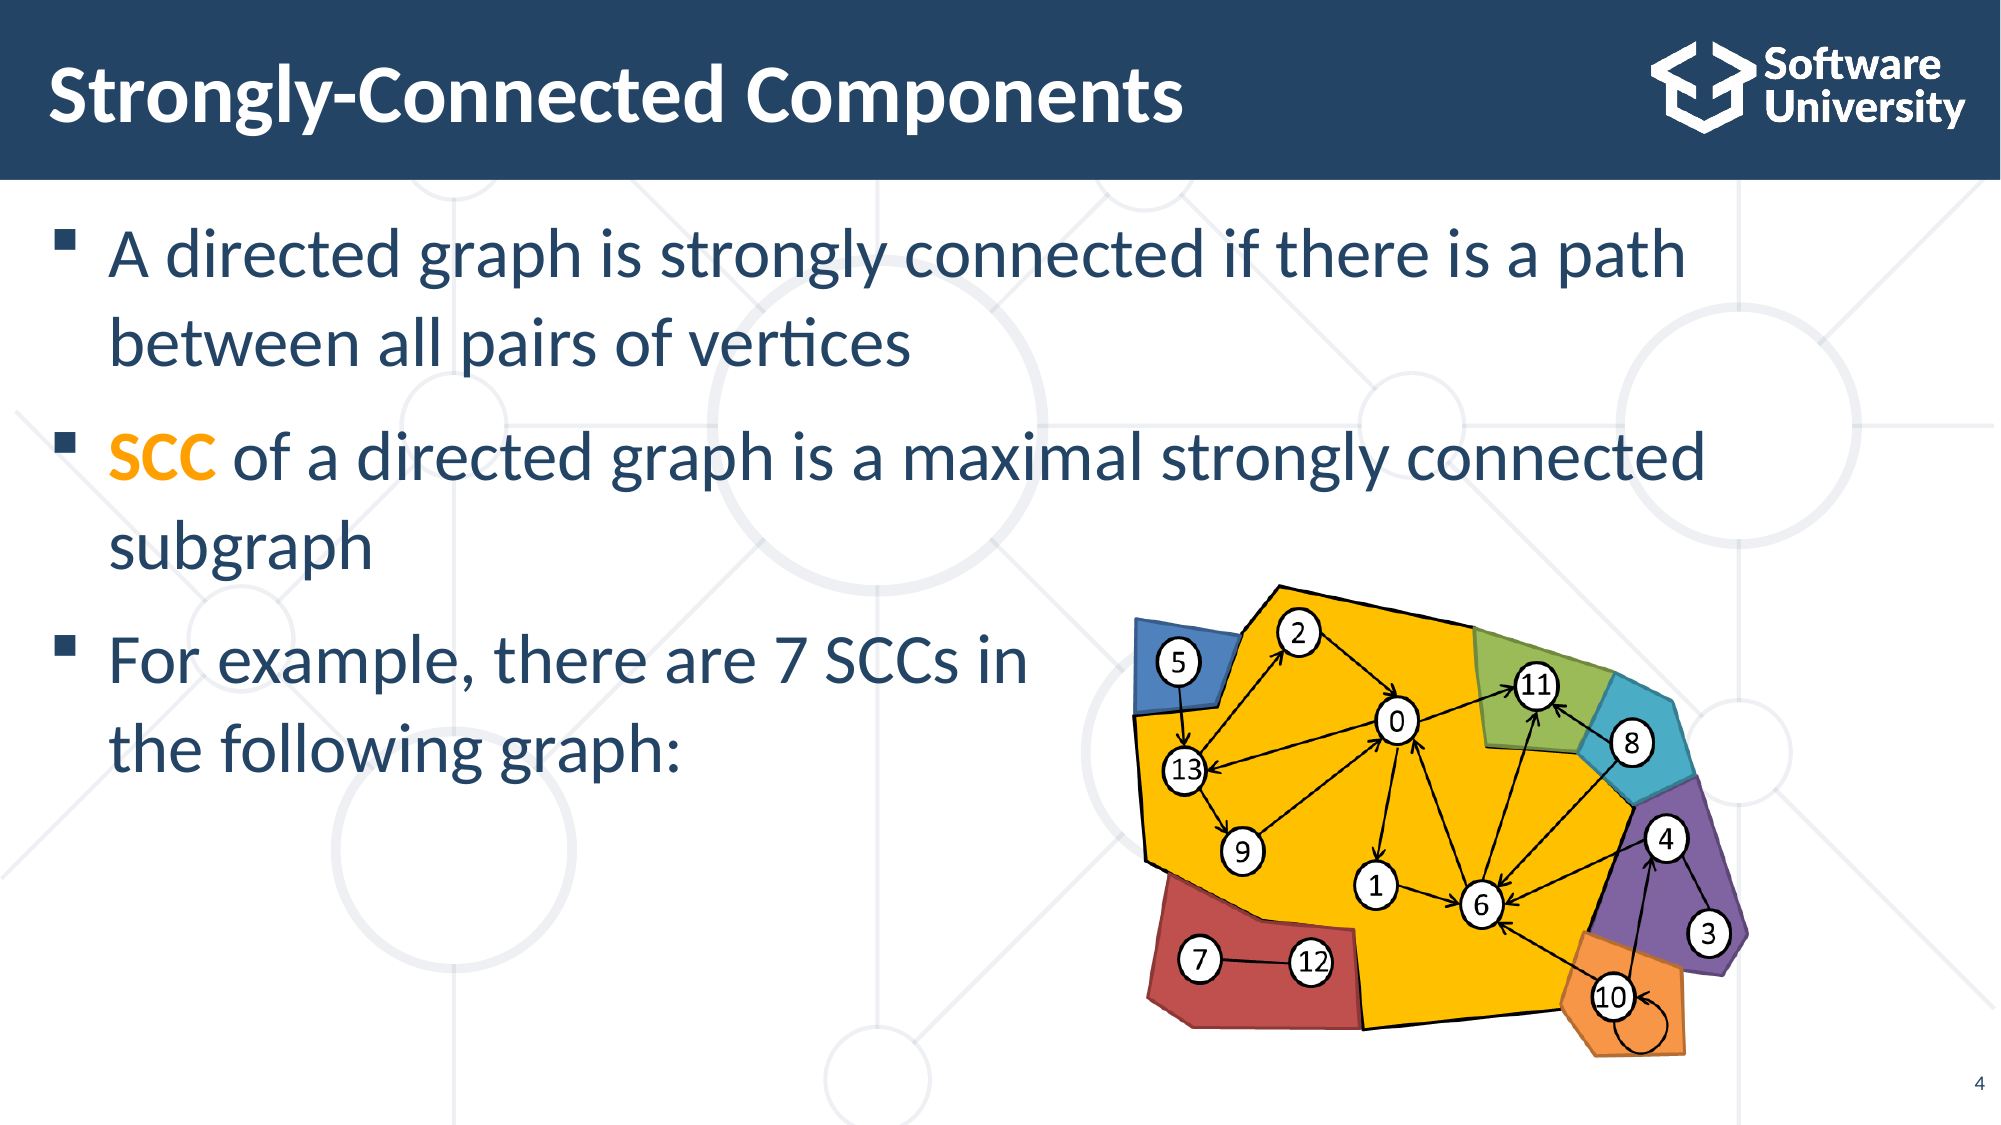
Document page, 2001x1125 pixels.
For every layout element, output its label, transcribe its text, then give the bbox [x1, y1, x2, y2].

title Strongly-Connected Components [31, 16, 1625, 162]
list A directed graph is strongly connected if there is a path between all pairs of vertices SCC of a directed graph is a maximal strongly connected subgraph For example, there are 7 SCCs in the following graph: [31, 196, 1970, 1104]
picture [1132, 584, 1749, 1058]
slide_number 4 [1970, 1070, 2000, 1103]
picture [1651, 41, 1966, 134]
